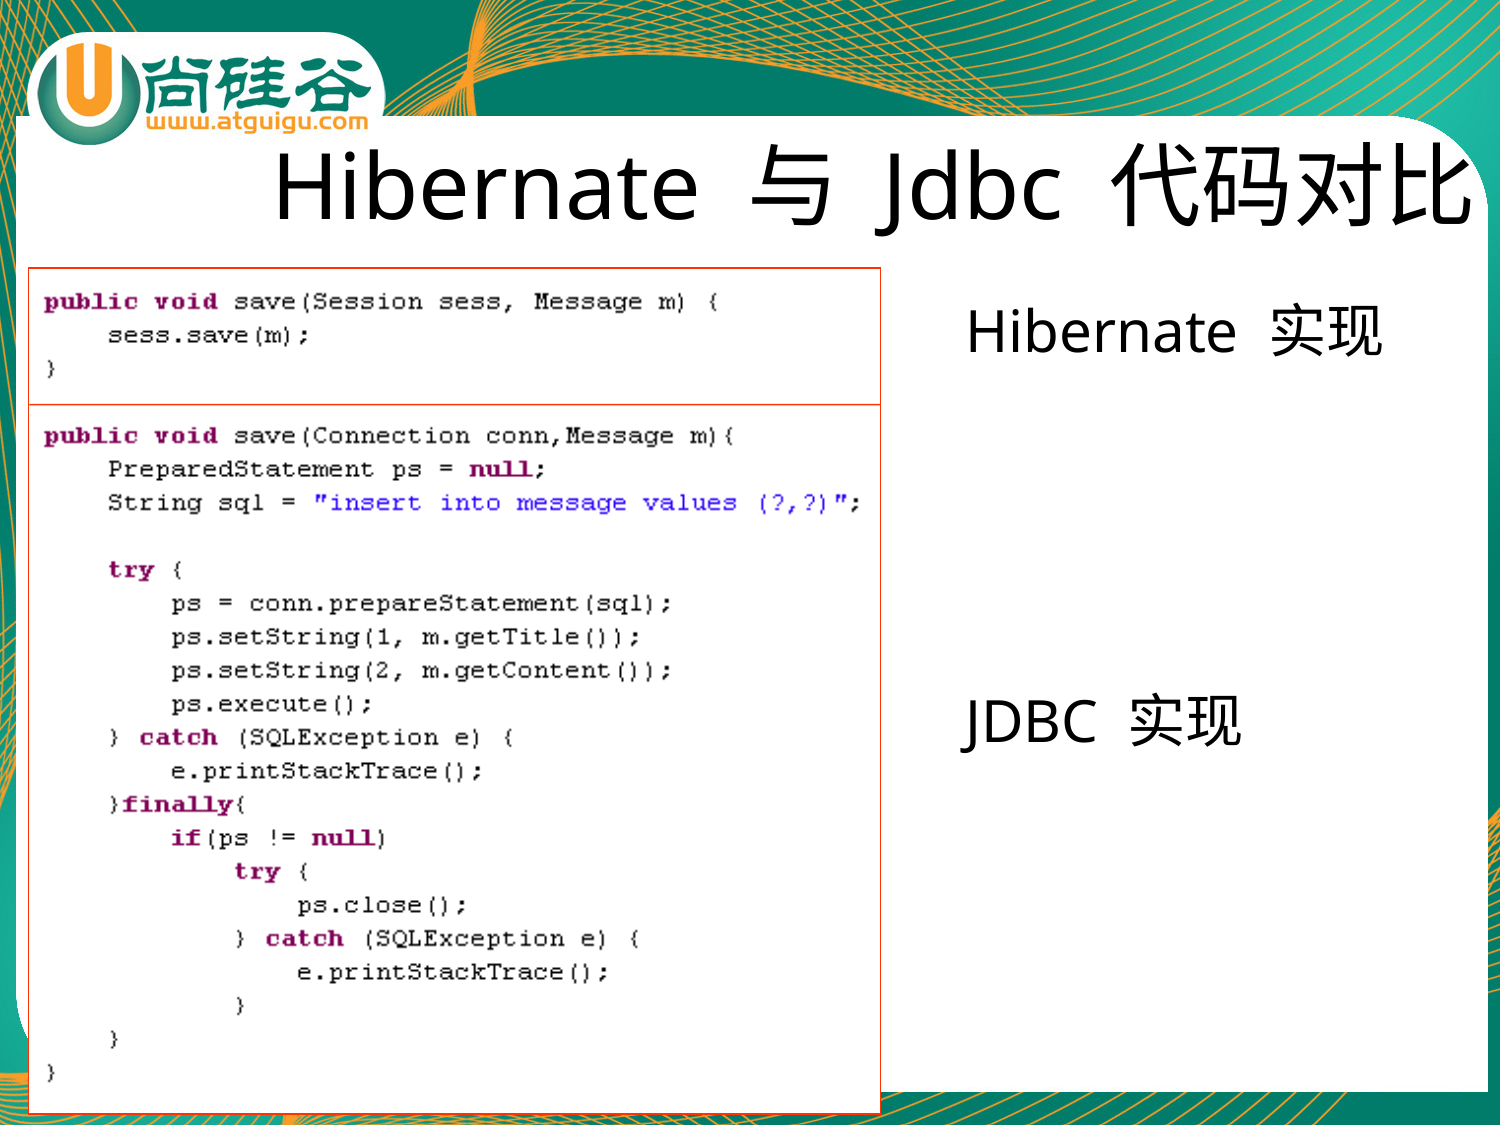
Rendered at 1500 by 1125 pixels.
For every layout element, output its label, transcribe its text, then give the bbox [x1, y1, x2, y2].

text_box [29, 268, 881, 1114]
title Hibernate 与 Jdbc 代码对比 [236, 89, 1500, 278]
picture [0, 0, 1500, 1125]
text_box JDBC 实现 [950, 676, 1388, 761]
text_box Hibernate 实现 [950, 286, 1447, 372]
